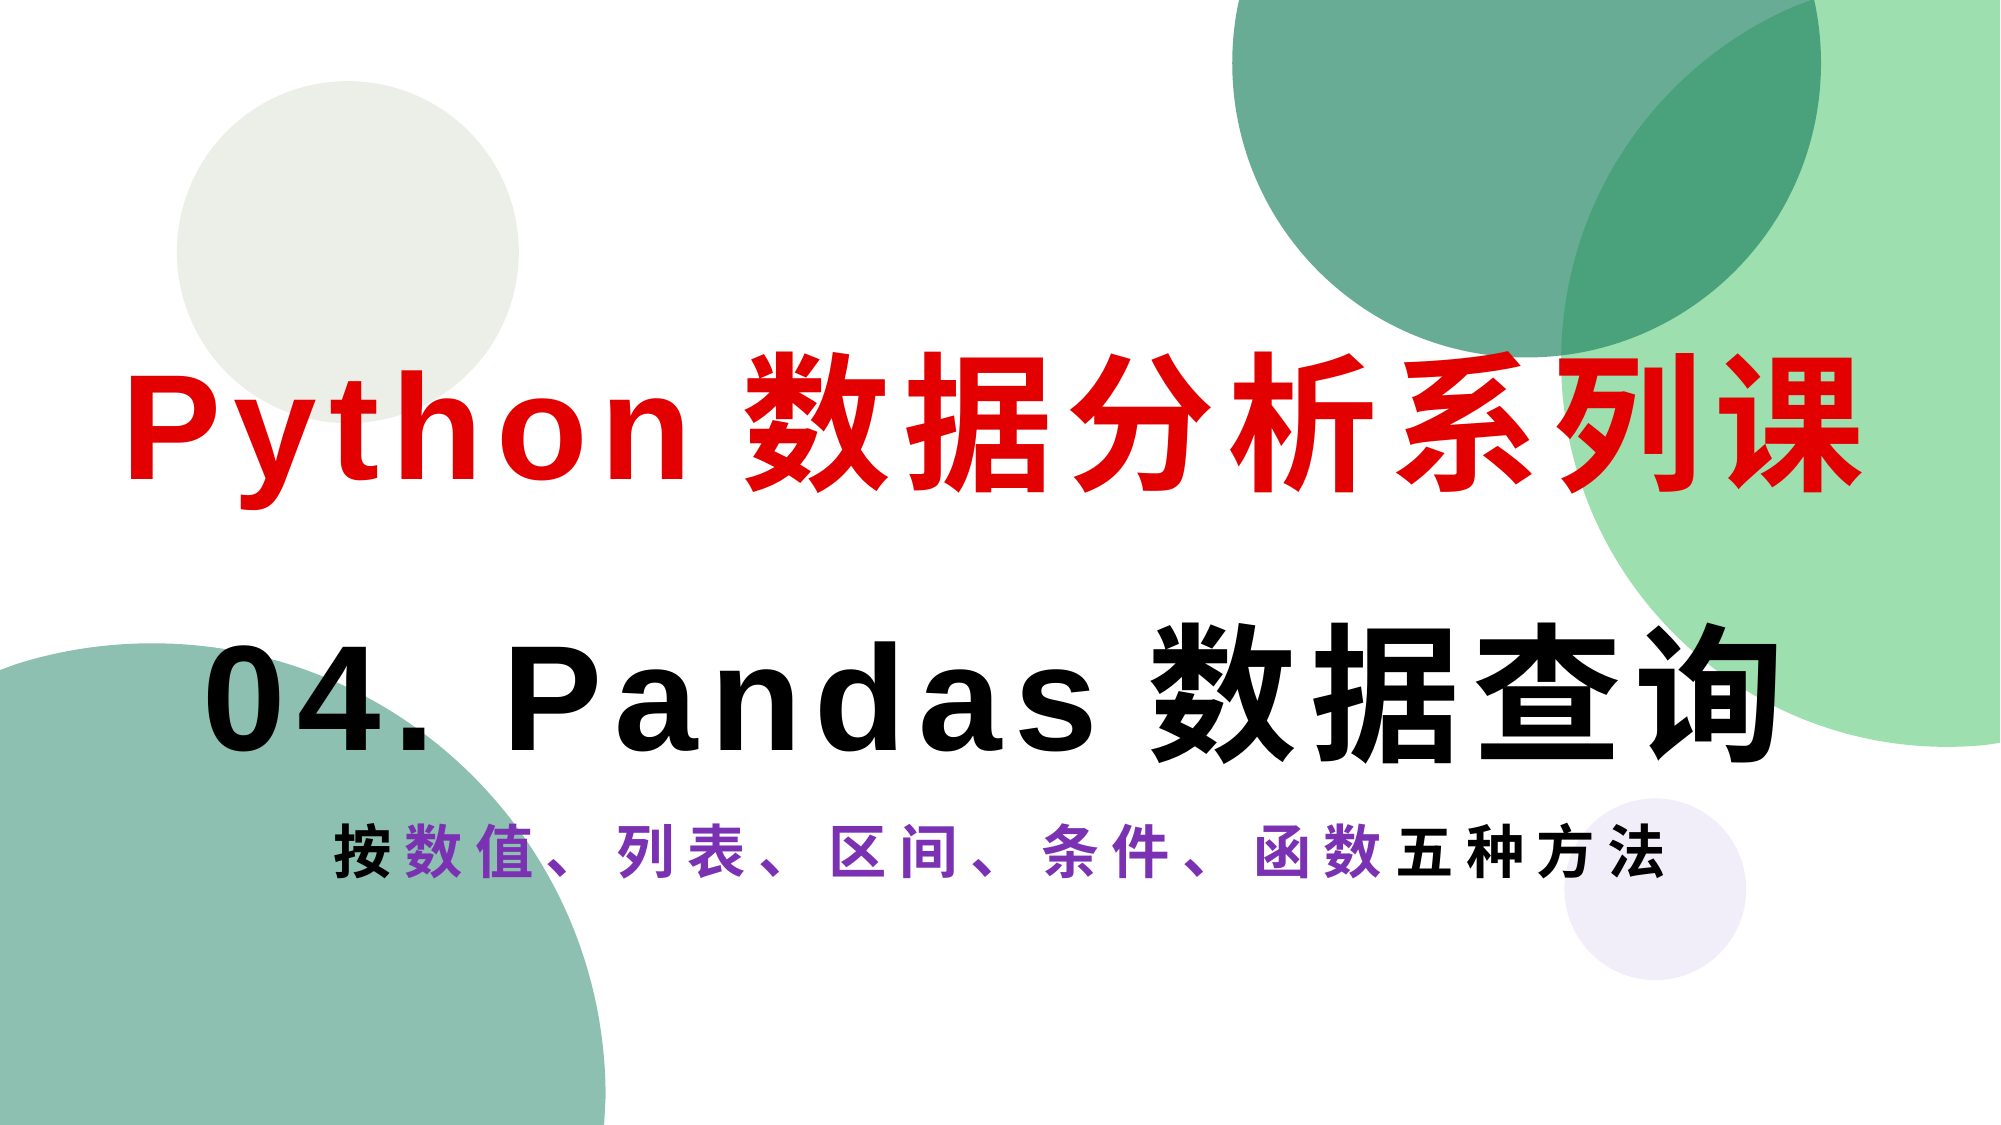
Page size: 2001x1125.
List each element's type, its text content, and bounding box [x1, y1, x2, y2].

title Python数据分析系列课 04. Pandas数据查询 按数值、列表、区间、条件、函数五种方法 [104, 216, 1896, 909]
